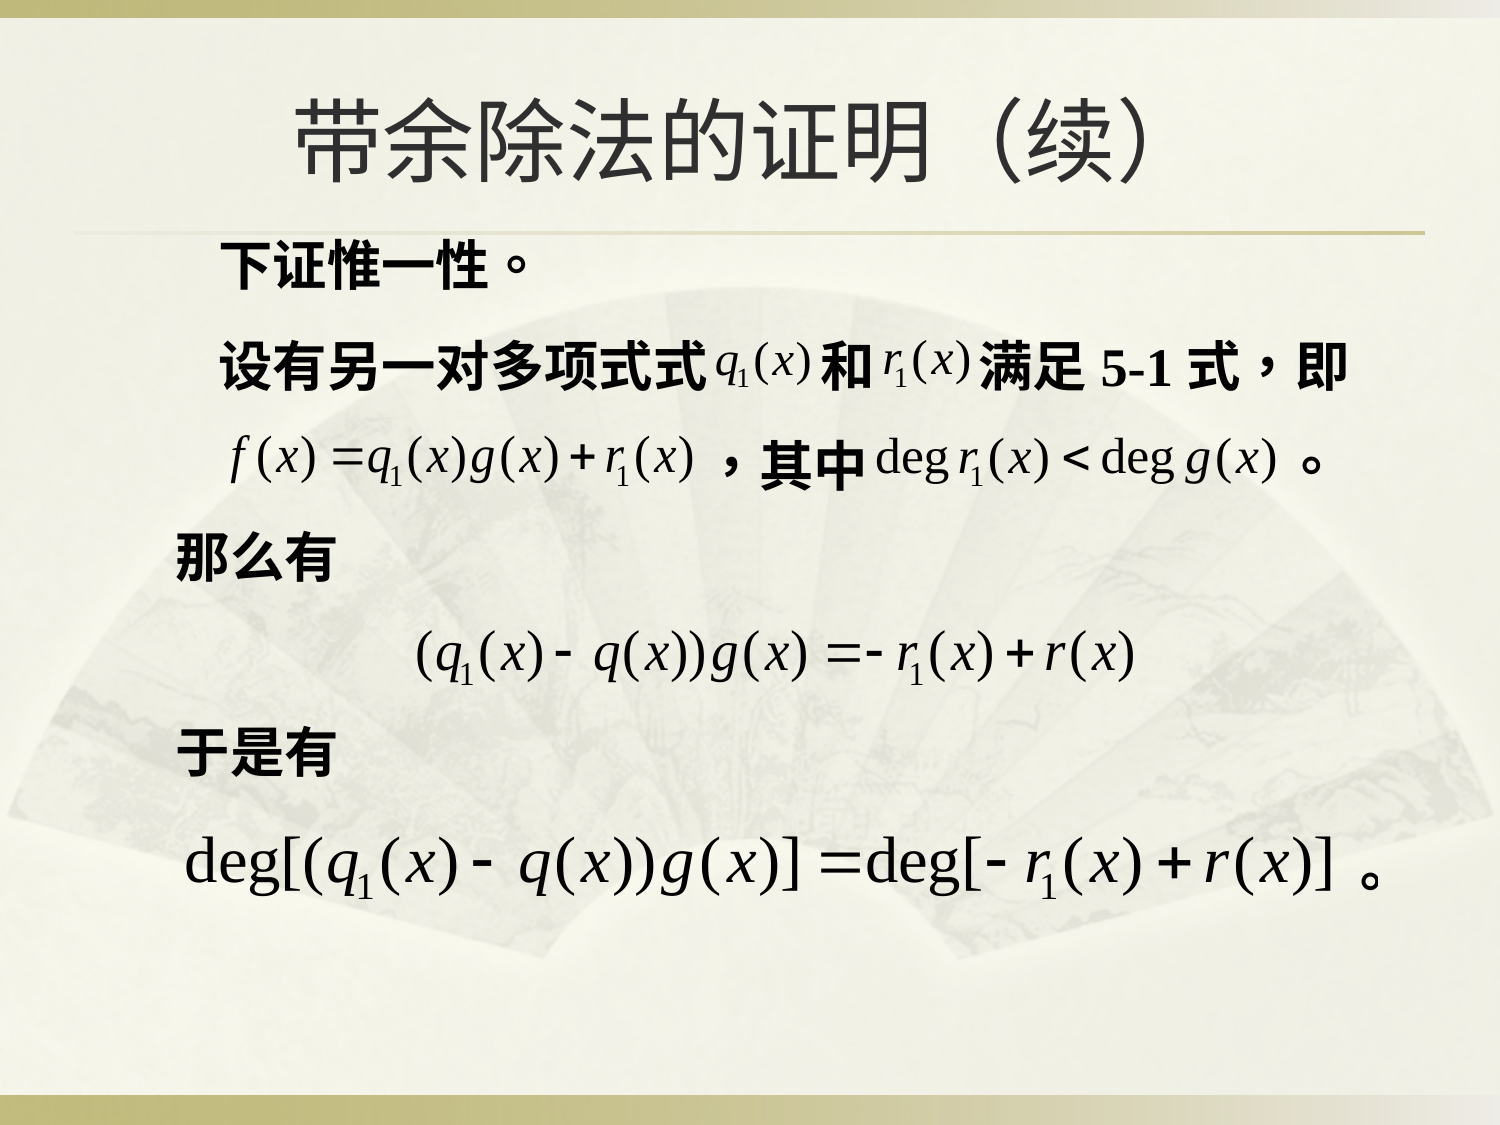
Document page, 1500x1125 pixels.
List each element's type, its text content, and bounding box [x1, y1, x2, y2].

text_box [175, 216, 1381, 1095]
title 带余除法的证明（续） [75, 45, 1425, 233]
